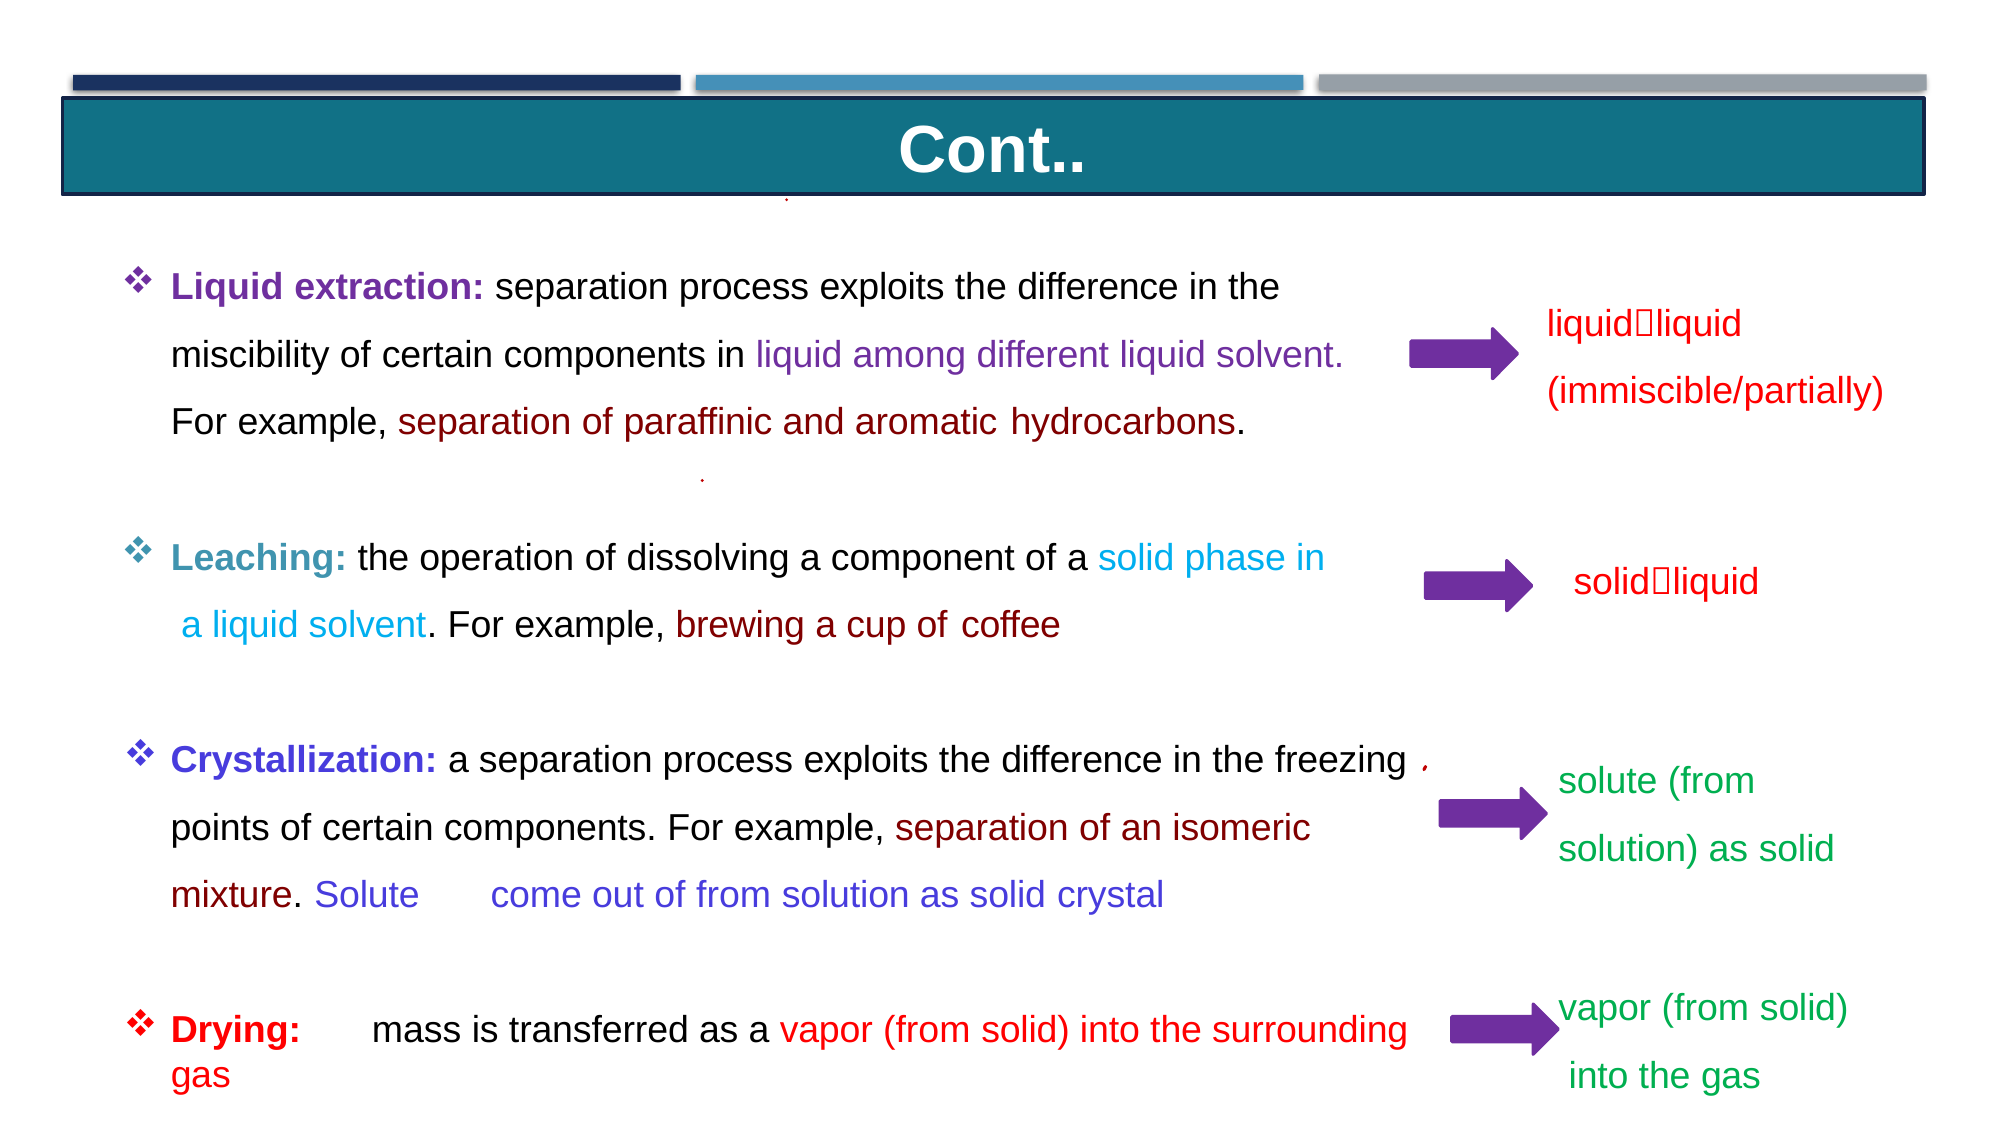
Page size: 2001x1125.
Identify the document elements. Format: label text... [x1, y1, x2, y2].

text_box solidliquid [1571, 554, 1777, 602]
text_box vapor (from solid) into the gas [1556, 958, 1852, 1096]
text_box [1408, 326, 1535, 614]
text_box solute (from solution) as solid [1556, 731, 1840, 869]
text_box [1437, 786, 1561, 1057]
text_box Drying: mass is transferred as a vapor (from solid) into the surrounding gas [121, 1003, 1440, 1096]
text_box Liquid extraction: separation process exploits the difference in the miscibility of certain components in liquid among different liquid solvent. For example, separation of paraffinic and aromatic hydrocarbons. [121, 237, 1363, 443]
text_box liquidliquid (immiscible/partially) [1544, 274, 1888, 412]
text_box Leaching: the operation of dissolving a component of a solid phase in a liquid solvent. For example, brewing a cup of coffee [121, 507, 1336, 646]
text_box Crystallization: a separation process exploits the difference in the freezing points of certain components. For example, separation of an isomeric mixture. Solute come out of from solution as solid crystal [121, 710, 1420, 916]
text_box Cont.. [61, 96, 1926, 196]
